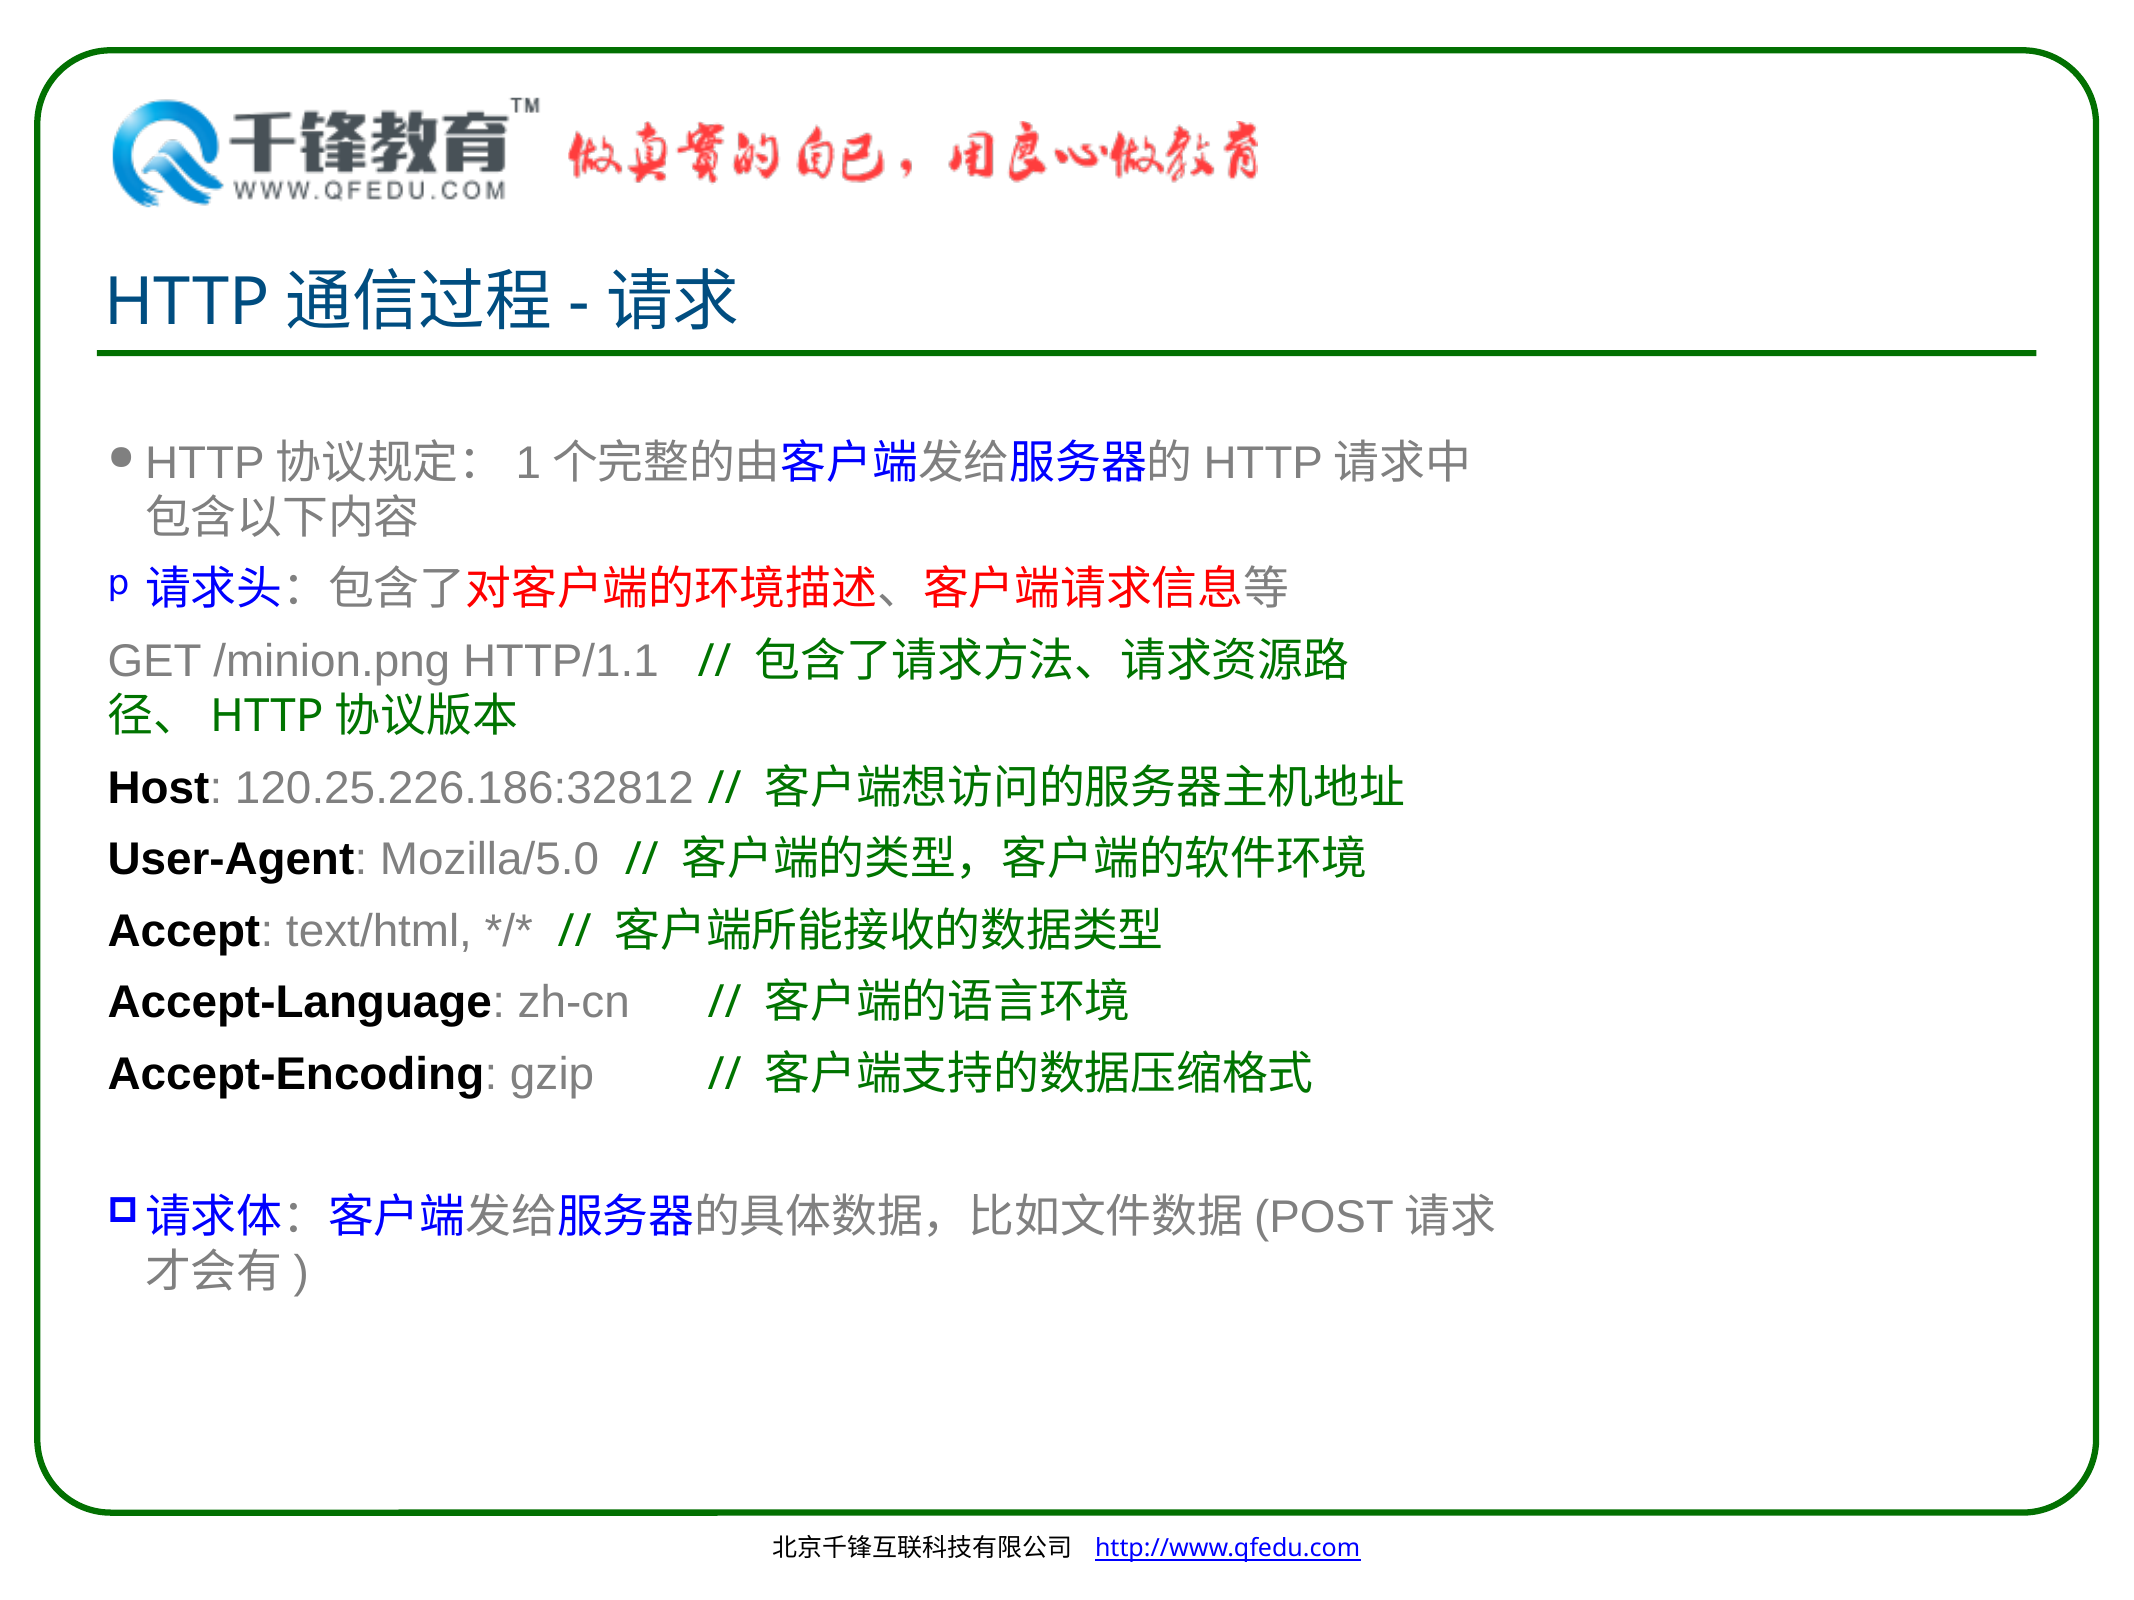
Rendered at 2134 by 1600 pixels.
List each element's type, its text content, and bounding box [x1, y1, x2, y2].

title HTTP通信过程-请求 [95, 242, 1352, 347]
list HTTP协议规定：1个完整的由客户端发给服务器的HTTP请求中包含以下内容 请求头：包含了对客户端的环境描述、客户端请求信息等 GET /minion.png HTTP/1.1 // 包含了请求方法、请求资源路径、HTTP协议版本 Host: 120.25.226.186:32812 // 客户端想访问的服务器主机地址 User-Agent: Mozilla/5.0 // 客户端的类型，客户端的软件环境 Accept: text/html, */* // 客户端所能接收的数据类型 Accept-Language: zh-cn // 客户端的语言环境 Accept-Encoding: gzip // 客户端支持的数据压缩格式 请求体：客户端发给服务器的具体数据，比如文件数据(POST请求才会有) [99, 424, 1508, 1414]
picture [111, 96, 547, 210]
picture [568, 121, 1258, 185]
